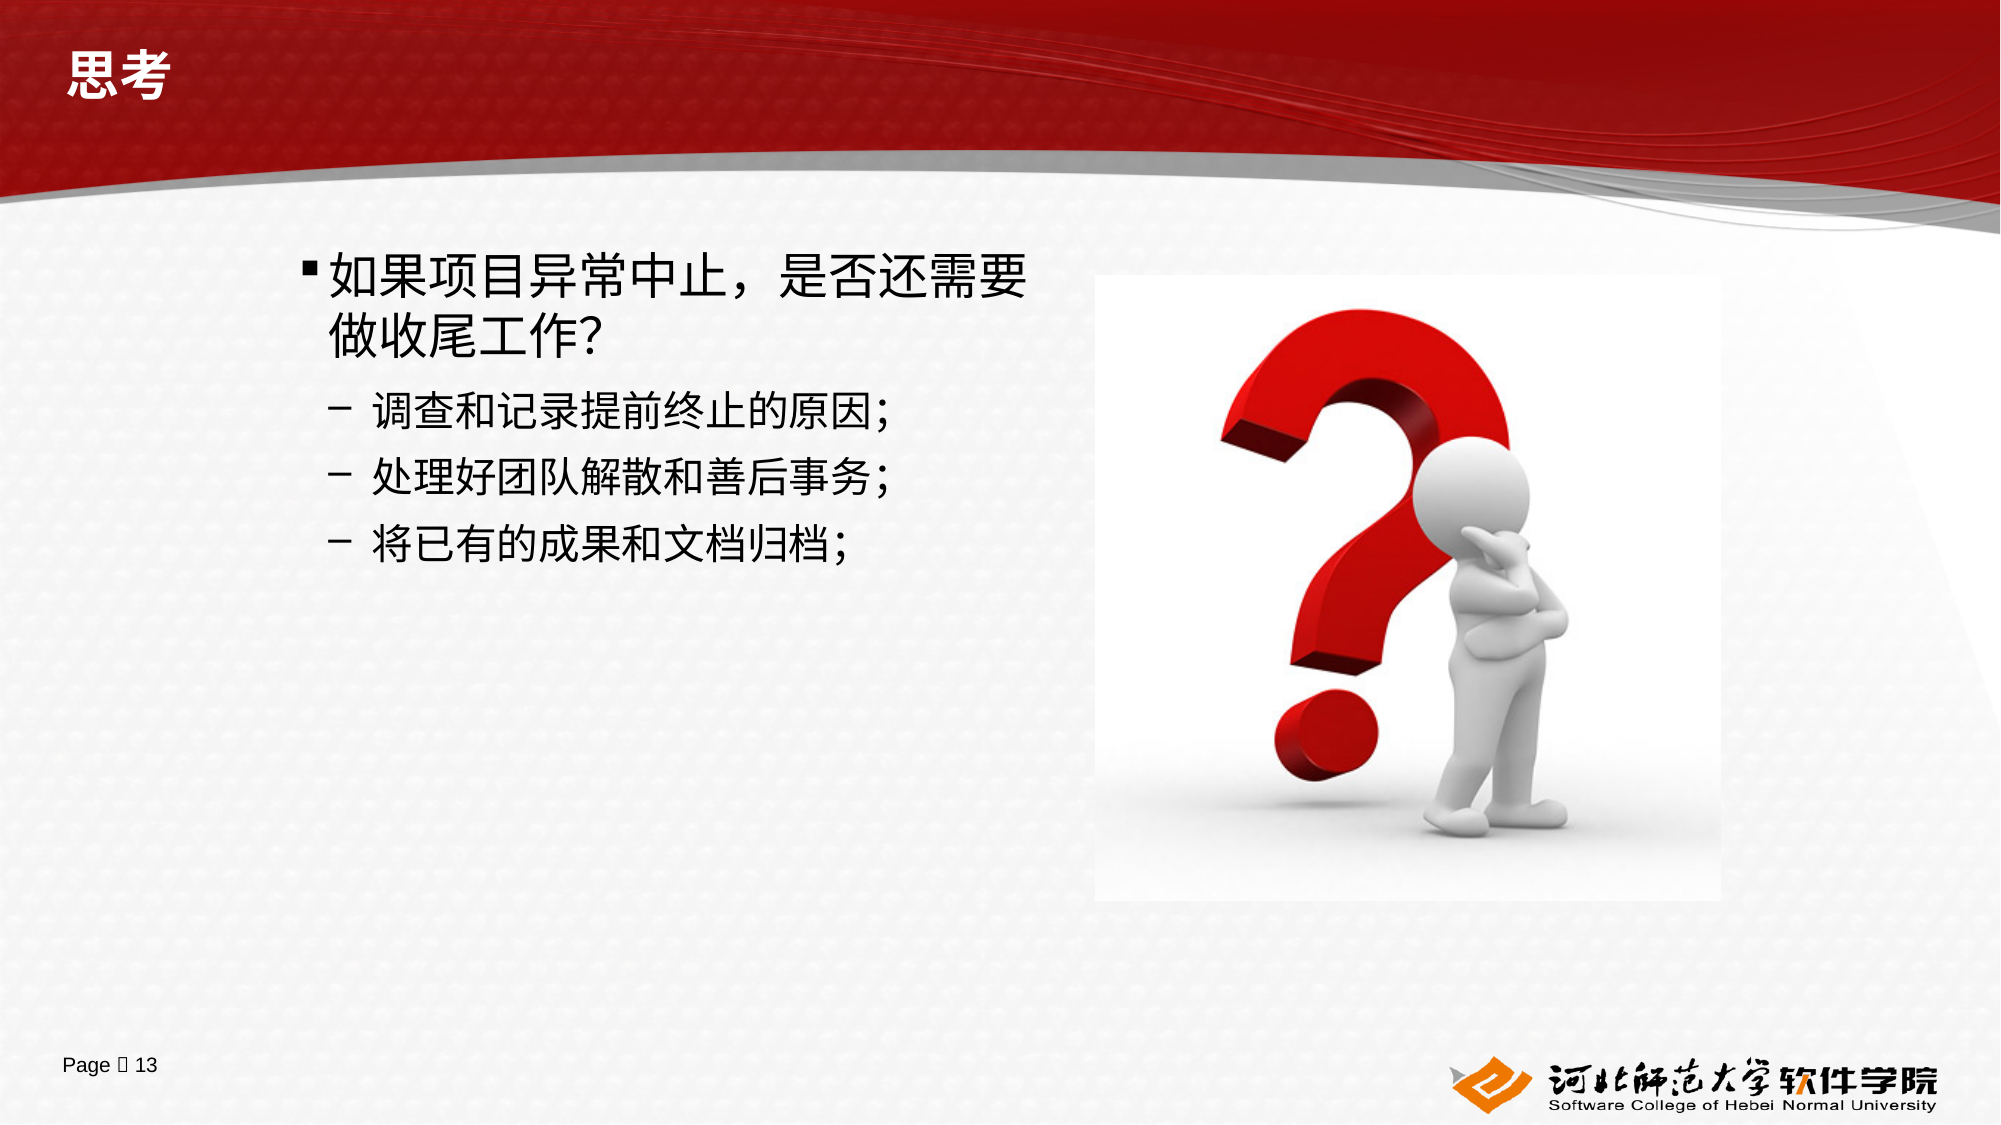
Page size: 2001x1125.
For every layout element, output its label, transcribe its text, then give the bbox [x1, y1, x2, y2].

list 如果项目异常中止，是否还需要做收尾工作？ 调查和记录提前终止的原因； 处理好团队解散和善后事务； 将已有的成果和文档归档； [298, 243, 1057, 952]
title 思考 [65, 41, 1930, 148]
picture [0, 0, 2001, 1125]
